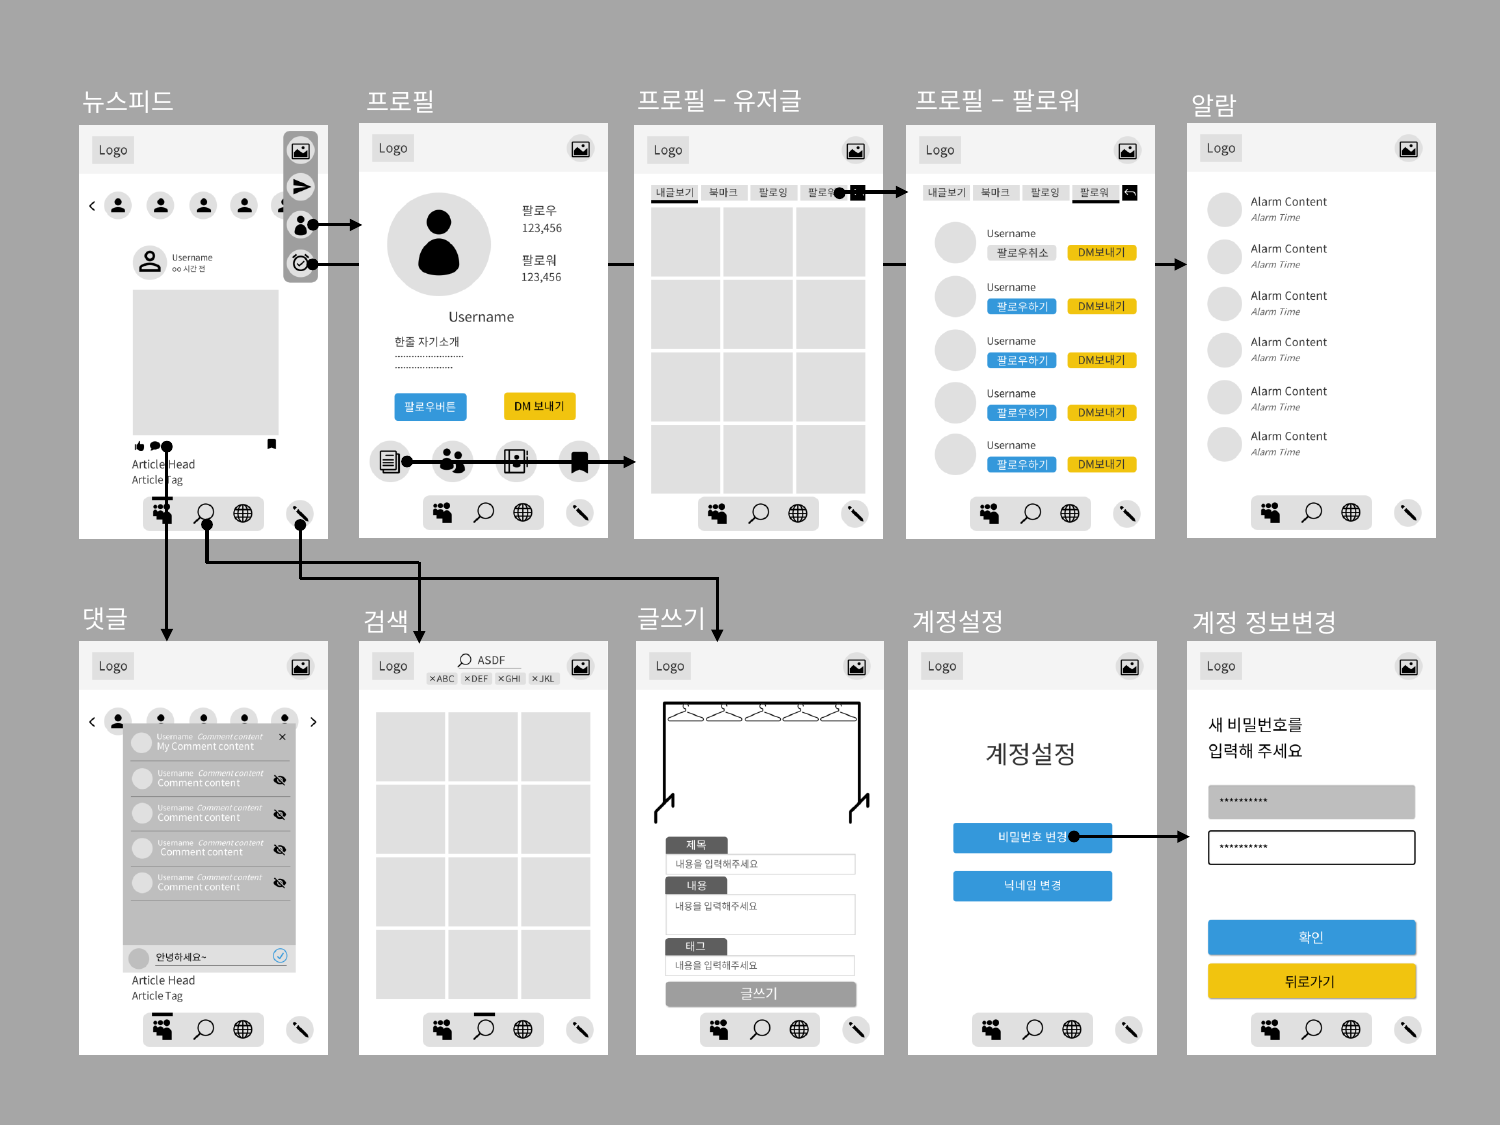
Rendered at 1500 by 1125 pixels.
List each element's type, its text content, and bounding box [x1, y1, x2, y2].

text_box 글쓰기 [623, 595, 712, 641]
picture [908, 641, 1157, 1055]
text_box 계정설정 [898, 599, 1020, 644]
text_box 검색 [348, 599, 414, 644]
picture [1186, 123, 1436, 538]
picture [1186, 641, 1436, 1055]
text_box 알람 [1176, 83, 1253, 128]
text_box 뉴스피드 [68, 79, 190, 125]
text_box 프로필 – 팔로워 [900, 78, 1096, 124]
picture [359, 123, 609, 538]
picture [359, 641, 609, 1055]
picture [79, 125, 328, 540]
picture [79, 641, 328, 1055]
text_box 댓글 [68, 595, 144, 641]
text_box 프로필 [351, 79, 451, 124]
picture [635, 641, 885, 1055]
text_box 프로필 – 유저글 [622, 78, 818, 124]
picture [634, 125, 883, 540]
picture [905, 125, 1155, 540]
text_box 계정 정보변경 [1178, 599, 1353, 645]
